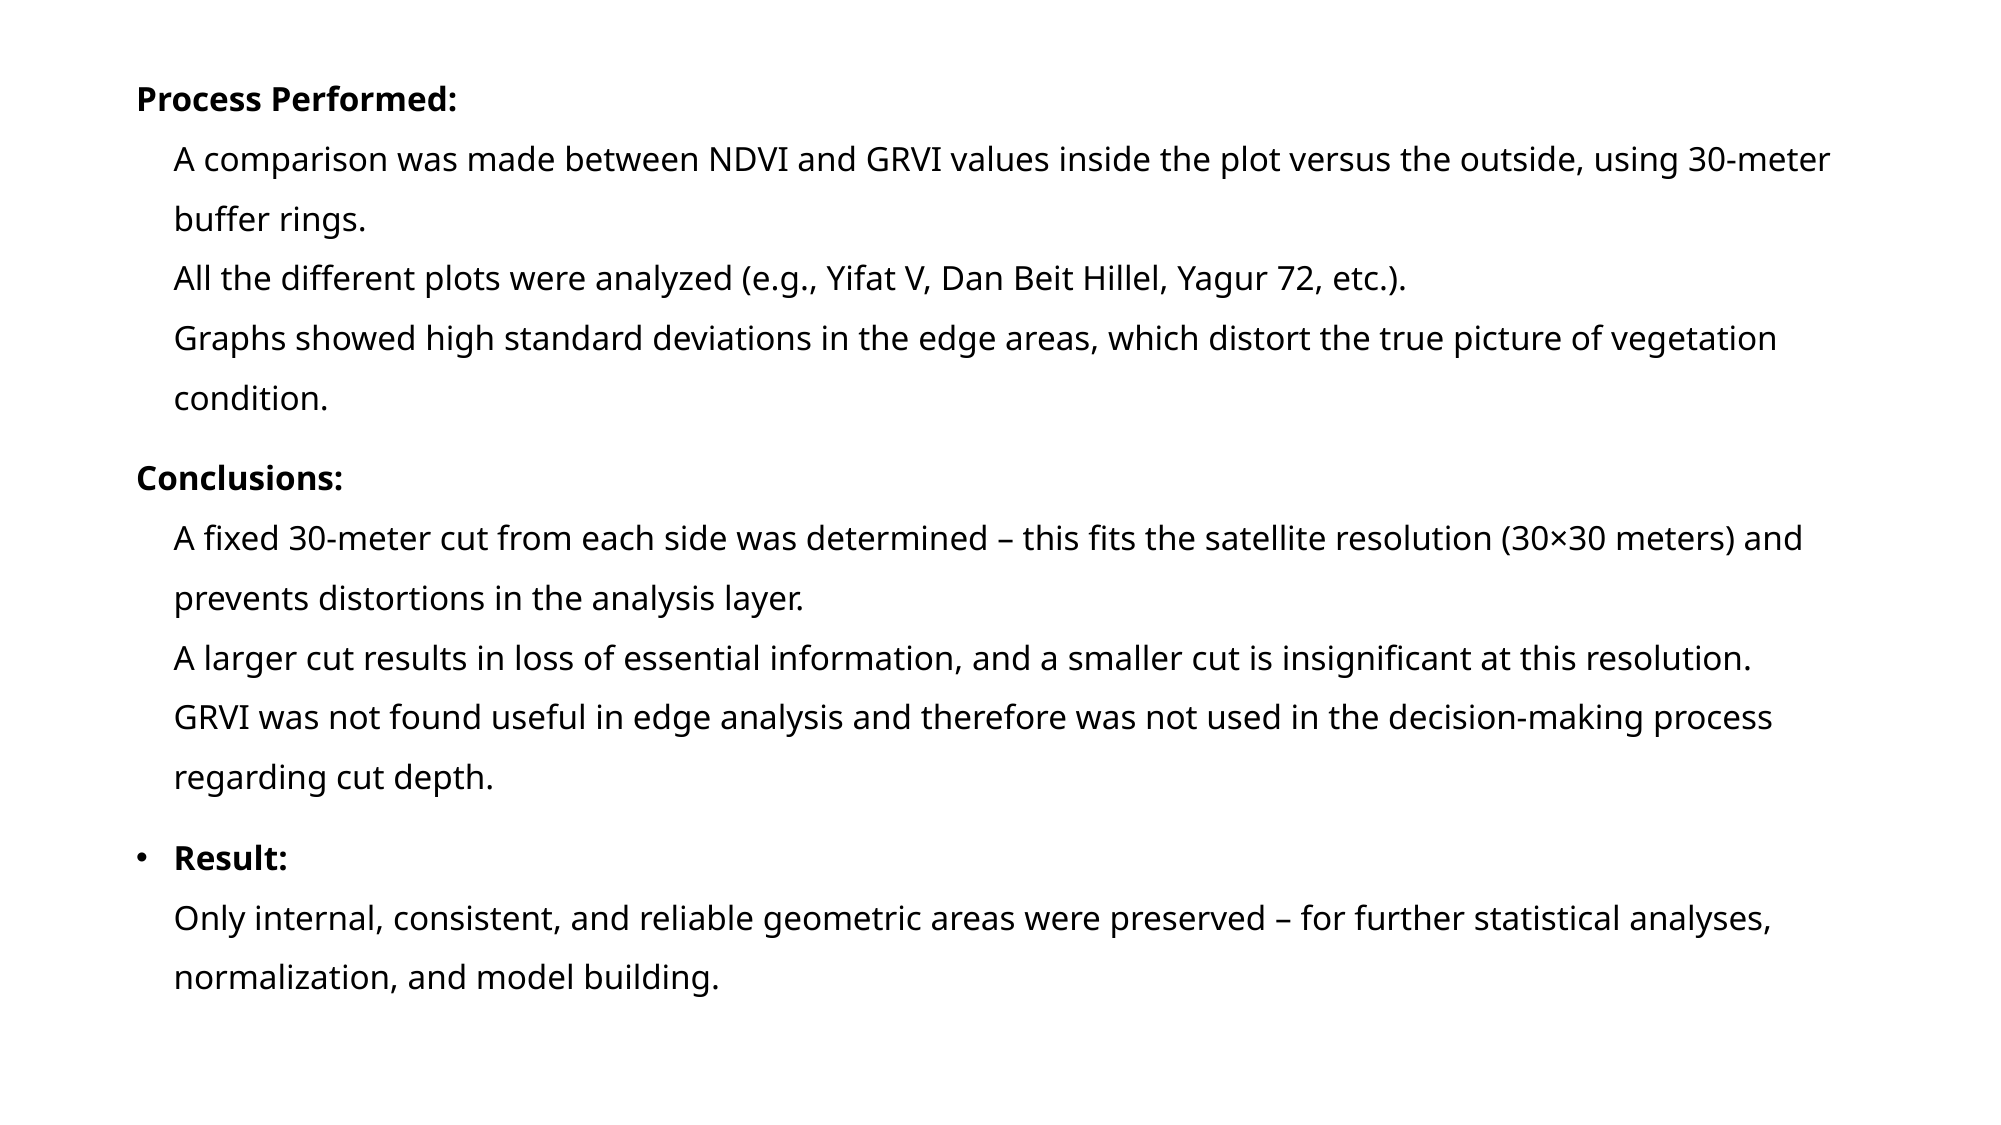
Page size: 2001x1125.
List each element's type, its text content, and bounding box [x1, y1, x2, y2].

list Process Performed: A comparison was made between NDVI and GRVI values inside the plot versus the outside, using 30-meter buffer rings. All the different plots were analyzed (e.g., Yifat V, Dan Beit Hillel, Yagur 72, etc.). Graphs showed high standard deviations in the edge areas, which distort the true picture of vegetation condition. Conclusions: A fixed 30-meter cut from each side was determined – this fits the satellite resolution (30×30 meters) and prevents distortions in the analysis layer. A larger cut results in loss of essential information, and a smaller cut is insignificant at this resolution. GRVI was not found useful in edge analysis and therefore was not used in the decision-making process regarding cut depth. Result: Only internal, consistent, and reliable geometric areas were preserved – for further statistical analyses, normalization, and model building. [121, 50, 1920, 1012]
